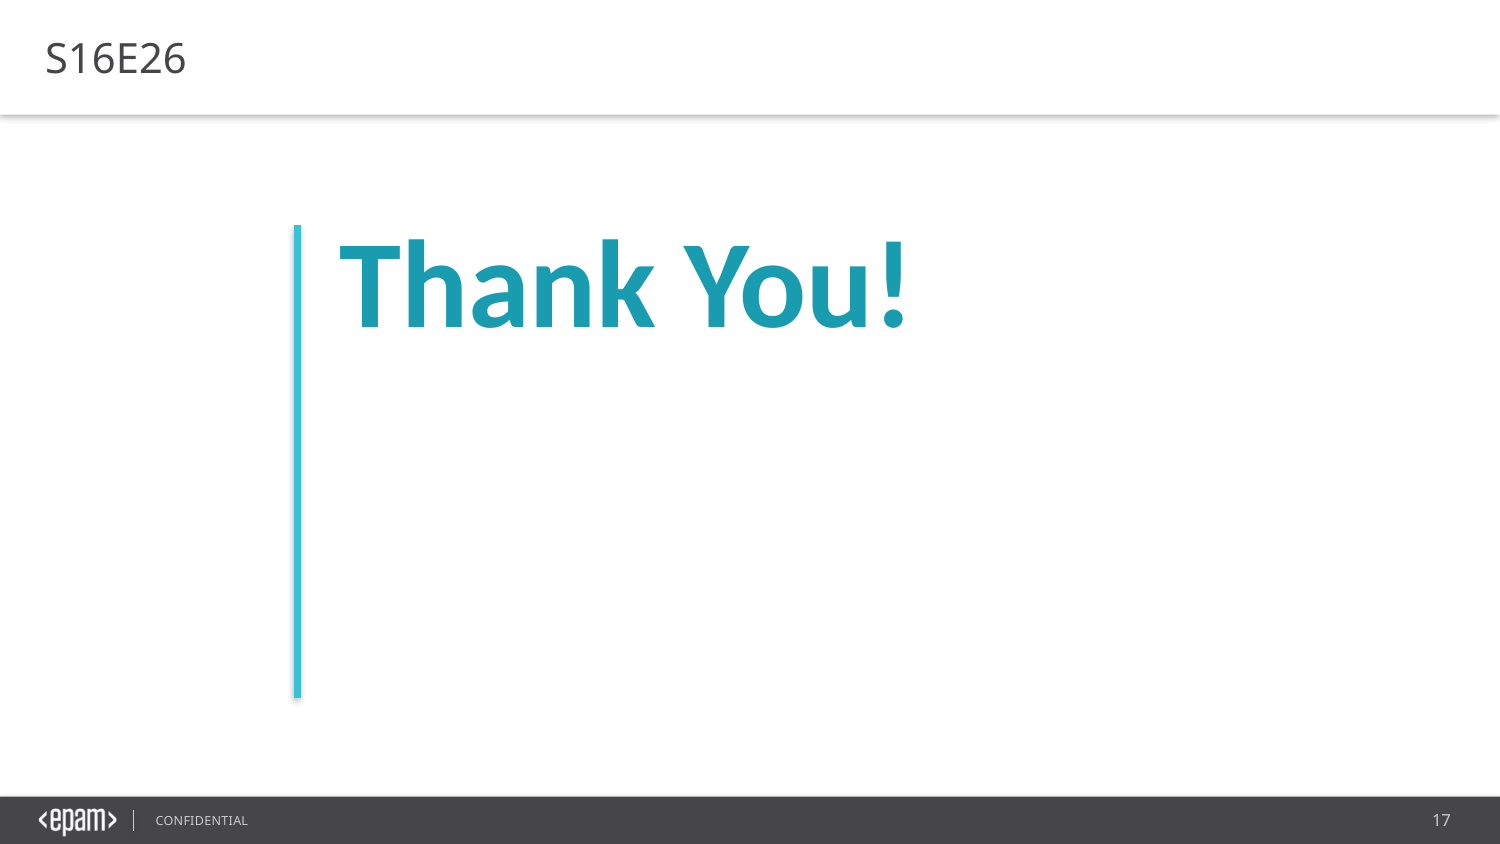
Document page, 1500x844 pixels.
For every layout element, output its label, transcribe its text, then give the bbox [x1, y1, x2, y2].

picture [38, 808, 117, 837]
text_box Thank You! [324, 195, 1443, 360]
list S16E26 [0, 0, 1500, 115]
